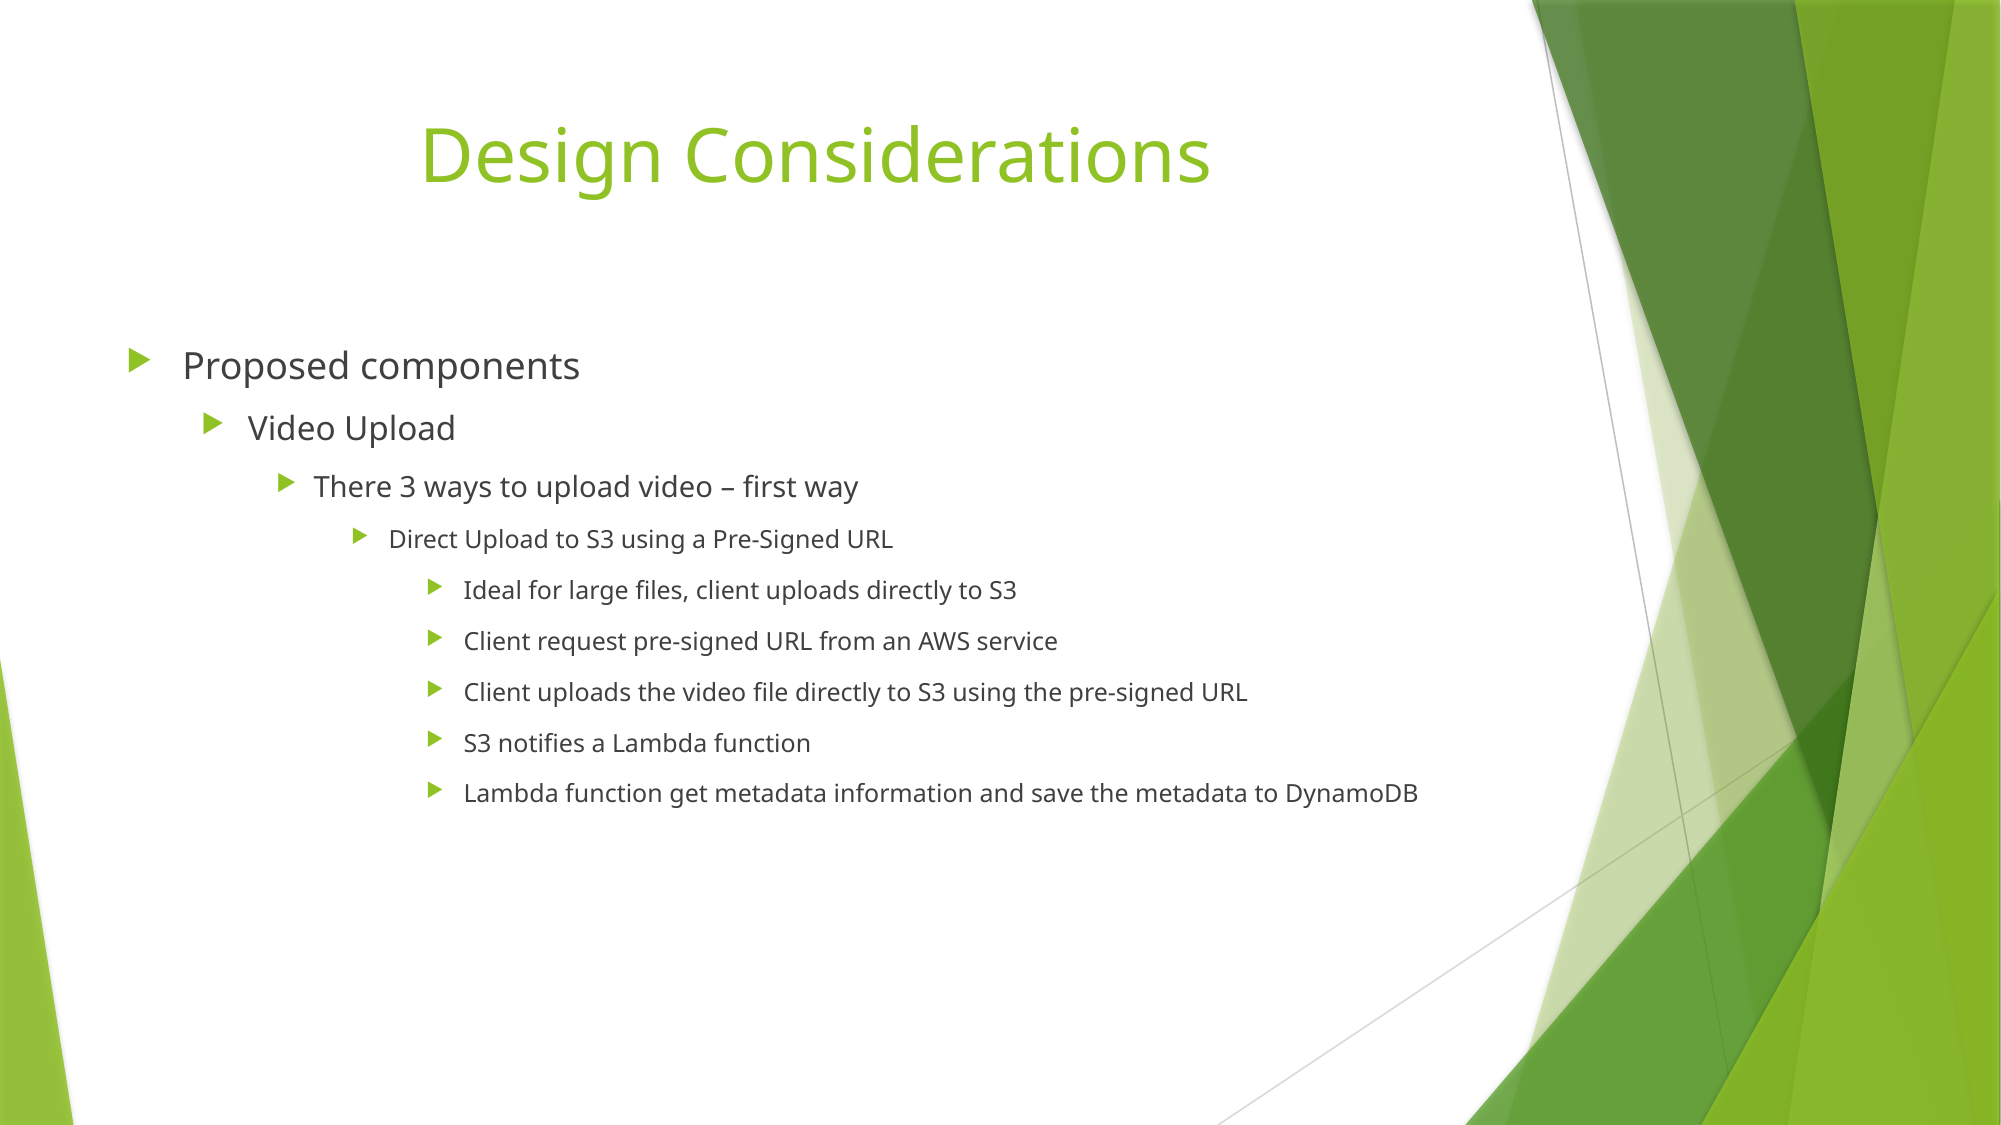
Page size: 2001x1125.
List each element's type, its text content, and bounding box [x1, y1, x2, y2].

list Proposed components Video Upload There 3 ways to upload video – first way Direct Upload to S3 using a Pre-Signed URL Ideal for large files, client uploads directly to S3 Client request pre-signed URL from an AWS service Client uploads the video file directly to S3 using the pre-signed URL S3 notifies a Lambda function Lambda function get metadata information and save the metadata to DynamoDB [111, 268, 1522, 905]
title Design Considerations [111, 99, 1522, 268]
